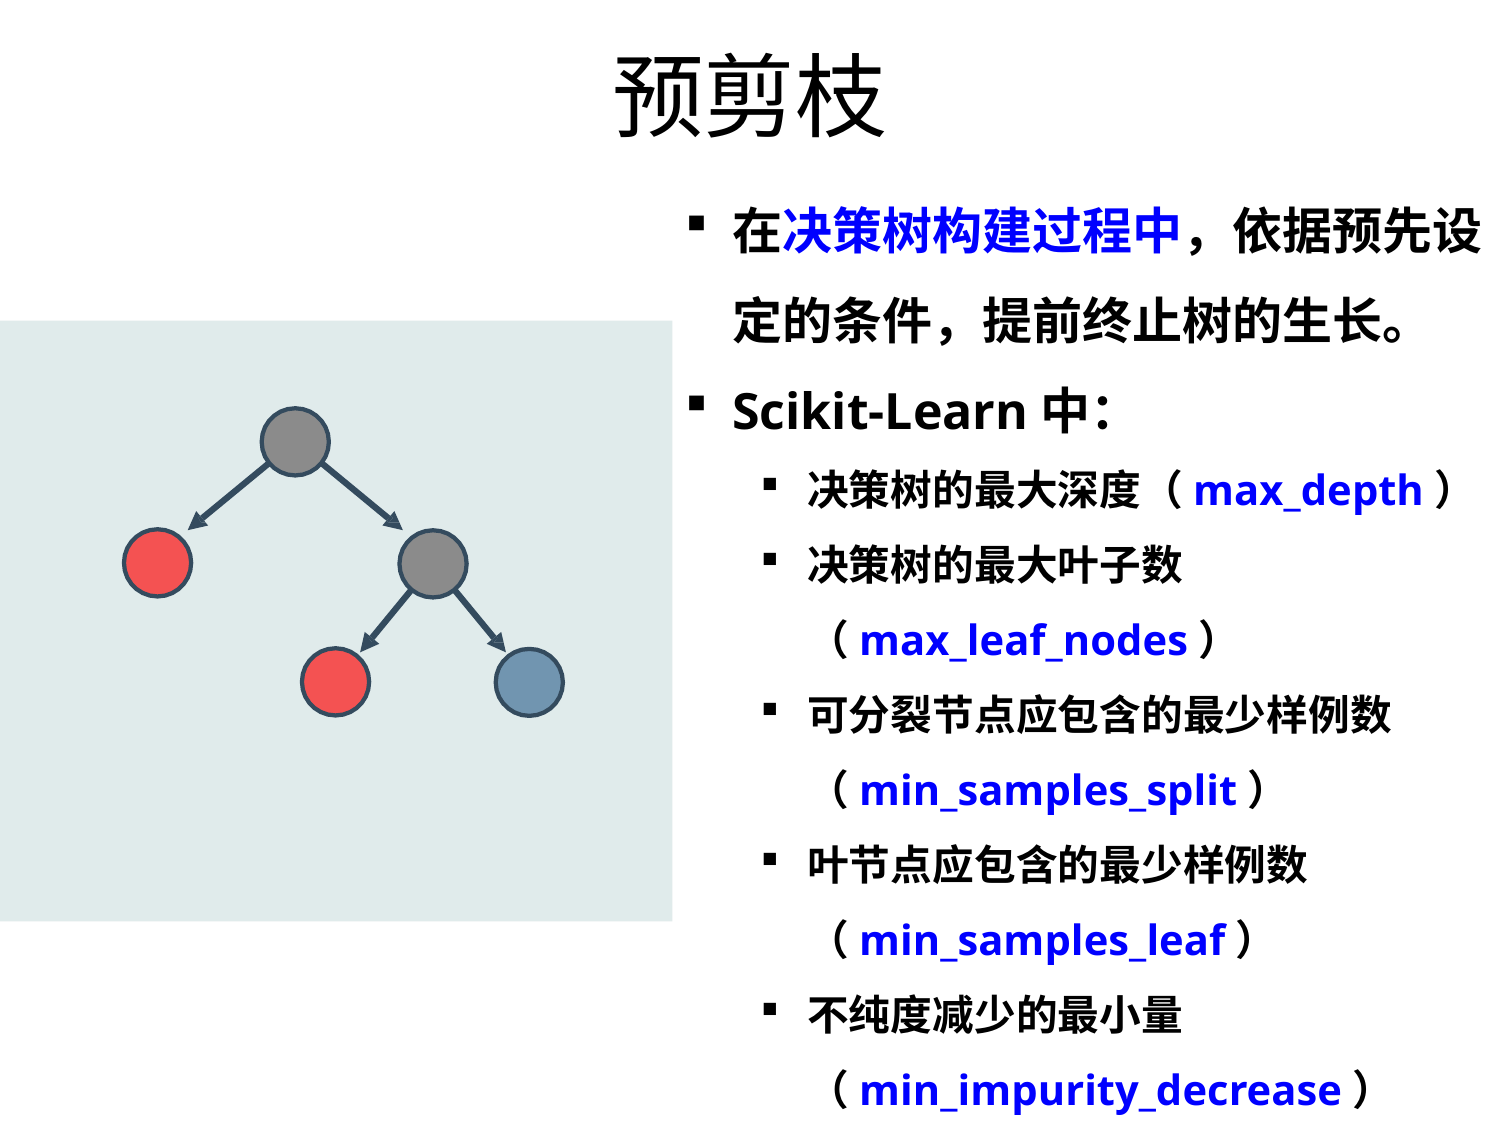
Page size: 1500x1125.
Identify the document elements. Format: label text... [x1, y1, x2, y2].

text_box [123, 529, 192, 597]
text_box [399, 530, 467, 598]
text_box [360, 588, 414, 653]
text_box [320, 461, 403, 531]
text_box [0, 320, 673, 922]
text_box [261, 408, 329, 476]
text_box [452, 588, 506, 653]
text_box [495, 648, 563, 716]
text_box 在决策树构建过程中，依据预先设定的条件，提前终止树的生长。 Scikit-Learn中： 决策树的最大深度（max_depth） 决策树的最大叶子数（max_leaf_nodes） 可分裂节点应包含的最少样例数（min_samples_split） 叶节点应包含的最少样例数（min_samples_leaf） 不纯度减少的最小量（min_impurity_decrease） [683, 167, 1486, 1115]
text_box [301, 648, 370, 716]
text_box [187, 460, 271, 531]
title 预剪枝 [75, 0, 1425, 188]
